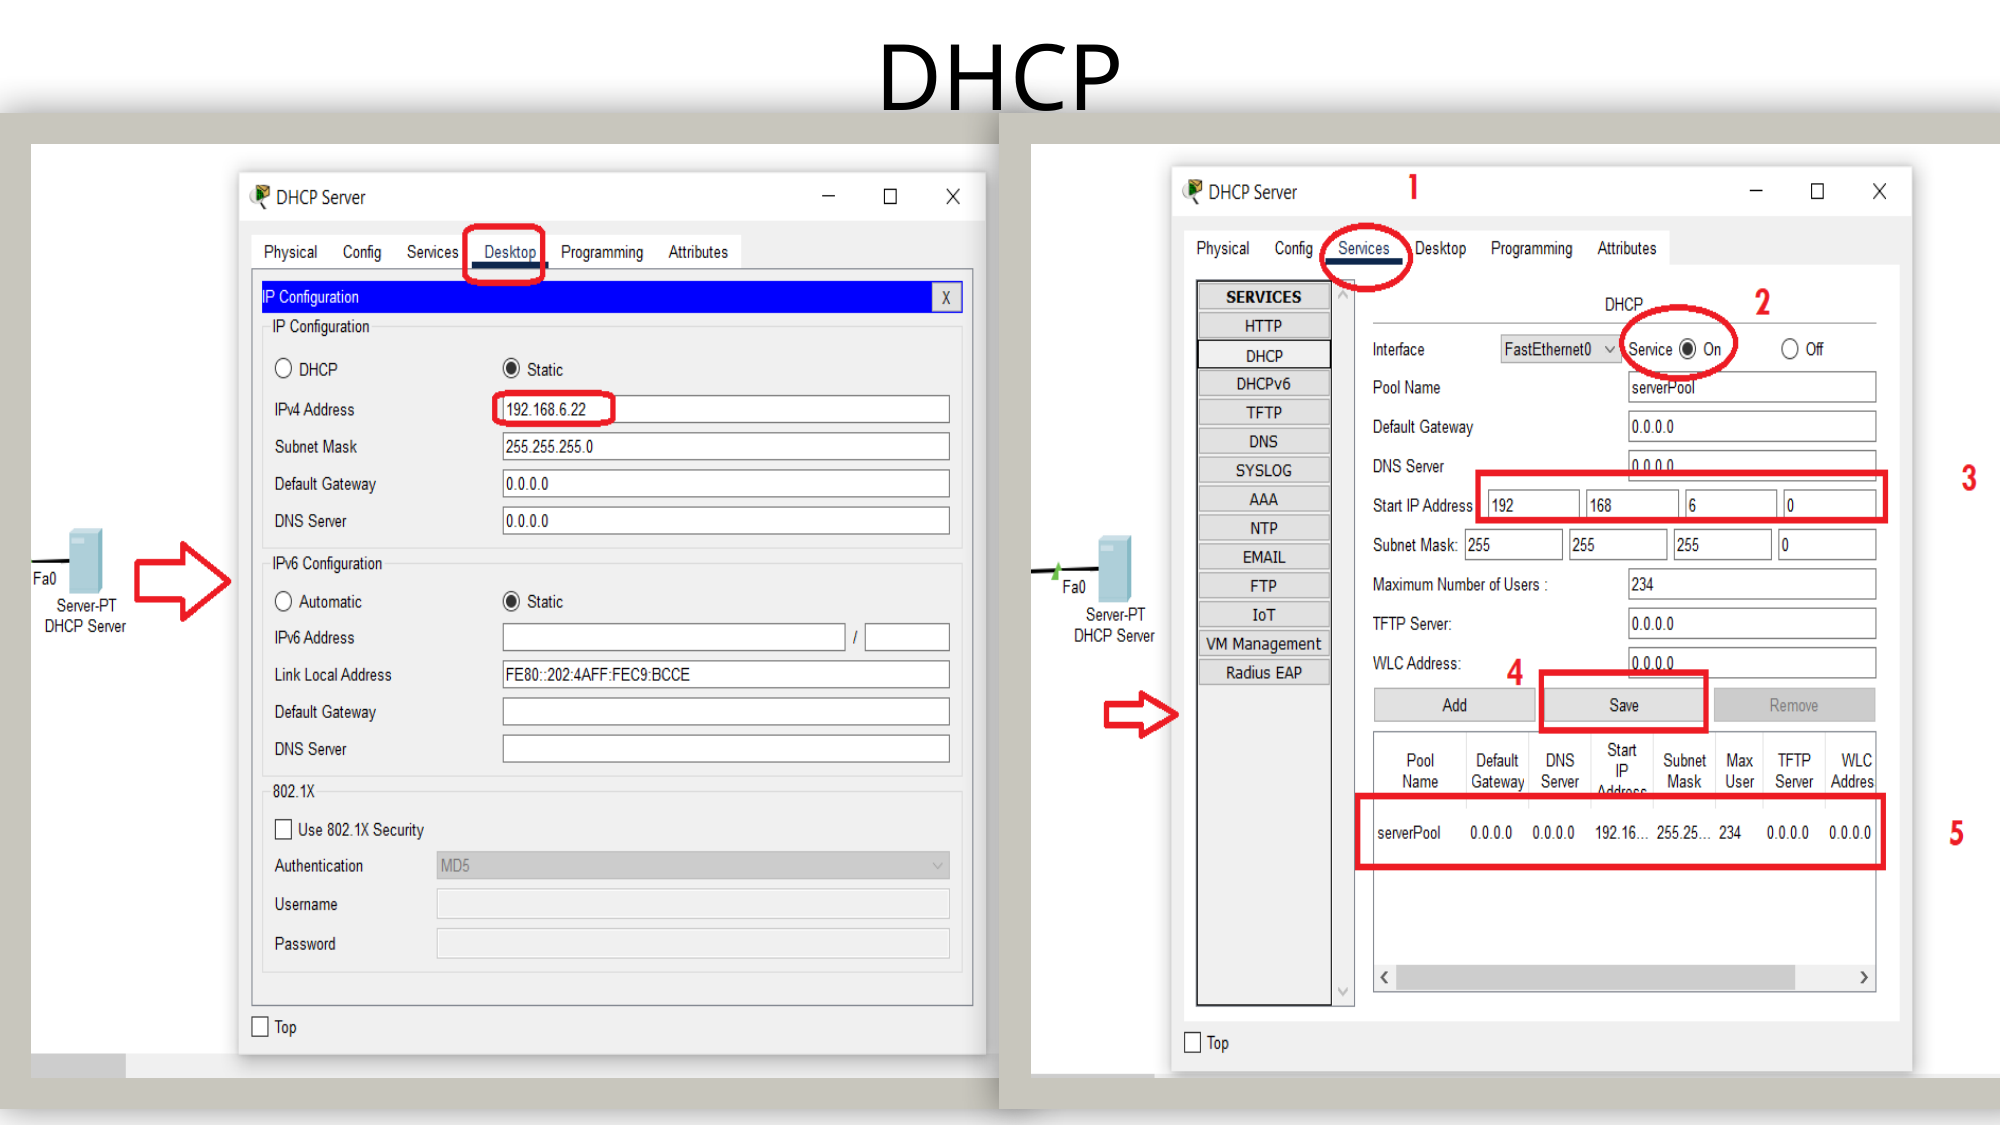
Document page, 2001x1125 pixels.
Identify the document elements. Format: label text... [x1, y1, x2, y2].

title DHCP [137, 21, 1863, 86]
picture [1030, 144, 2000, 1078]
picture [30, 144, 1000, 1078]
